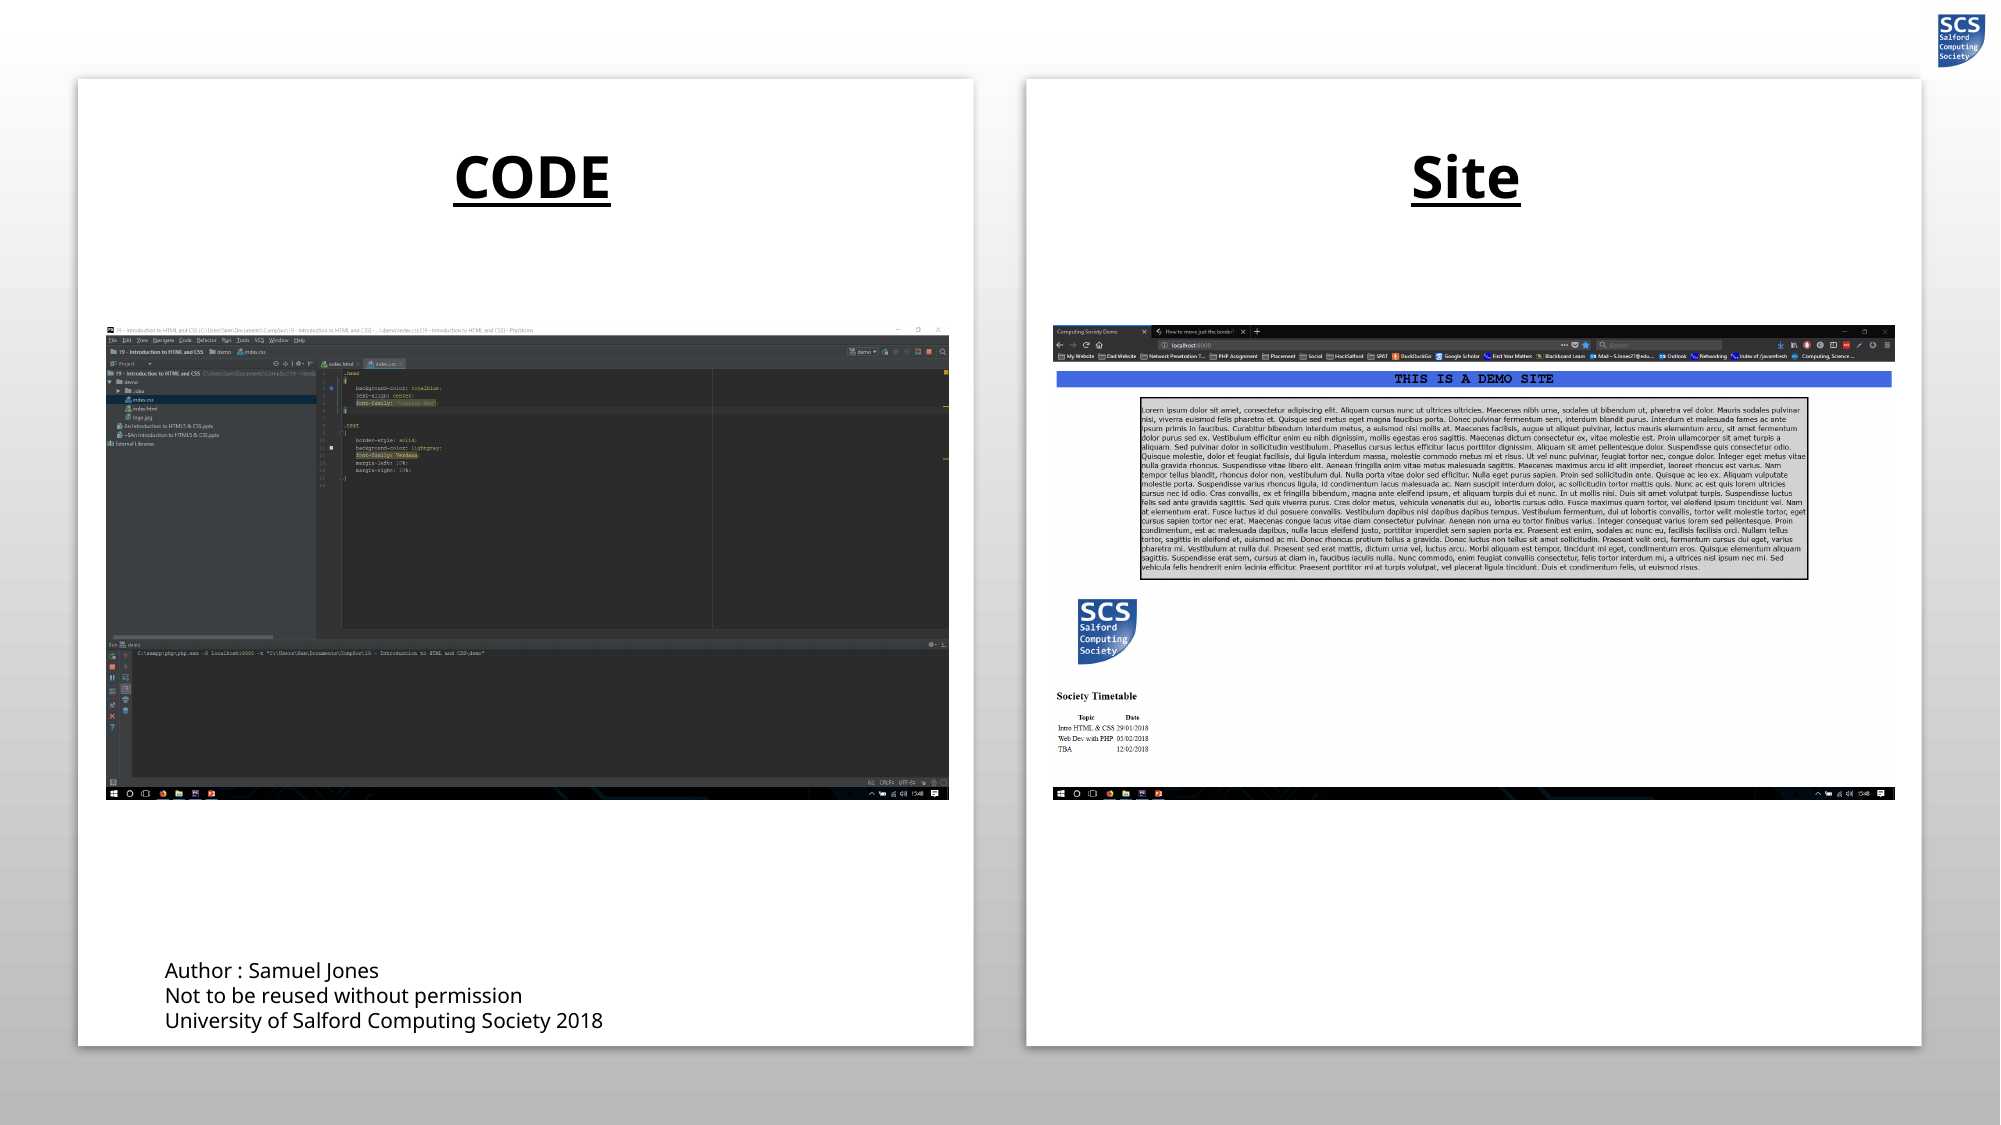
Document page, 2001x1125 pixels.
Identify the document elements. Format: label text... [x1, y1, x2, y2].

footer Author : Samuel Jones Not to be reused without permission University of Salford Computing Society 2018 [149, 965, 1245, 1025]
text_box Site [1360, 132, 1573, 218]
picture [1052, 325, 1896, 800]
text_box [77, 77, 975, 1048]
text_box [1025, 77, 1923, 1048]
text_box [0, 0, 2000, 1125]
text_box CODE [426, 132, 639, 218]
picture [1920, 0, 2000, 79]
picture [106, 325, 949, 800]
